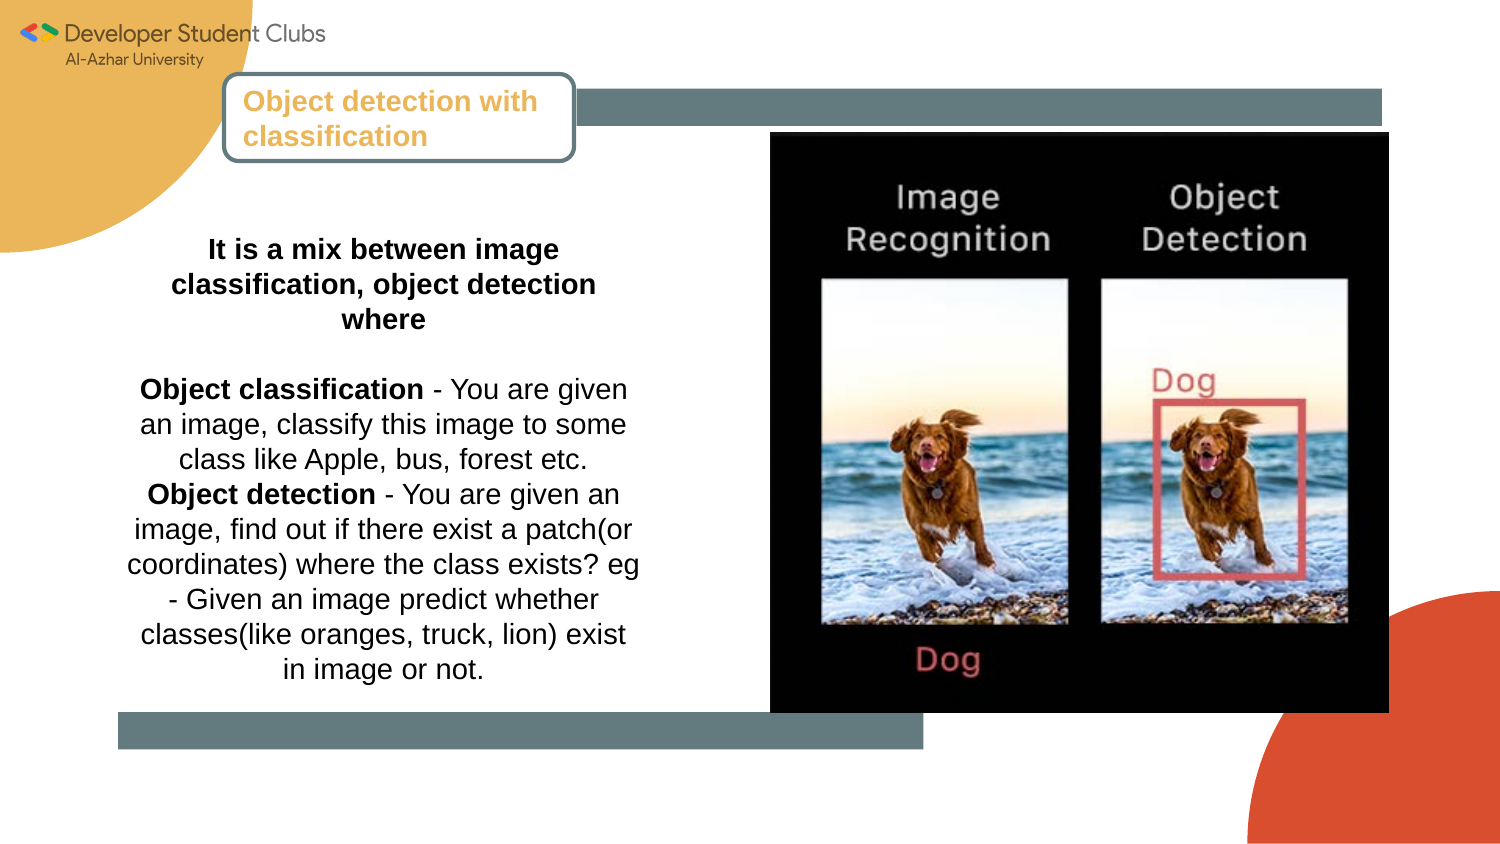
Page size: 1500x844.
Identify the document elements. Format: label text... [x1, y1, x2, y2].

picture [769, 132, 1390, 713]
text_box Object detection with classification [221, 71, 577, 164]
picture [13, 4, 329, 75]
text_box It is a mix between image classification, object detection where Object classification - You are given an image, classify this image to some class like Apple, bus, forest etc. Object detection - You are given an image, find out if there exist a patch(or coordinates) where the class exists? eg - Given an image predict whether classes(like oranges, truck, lion) exist in image or not. [110, 223, 658, 693]
